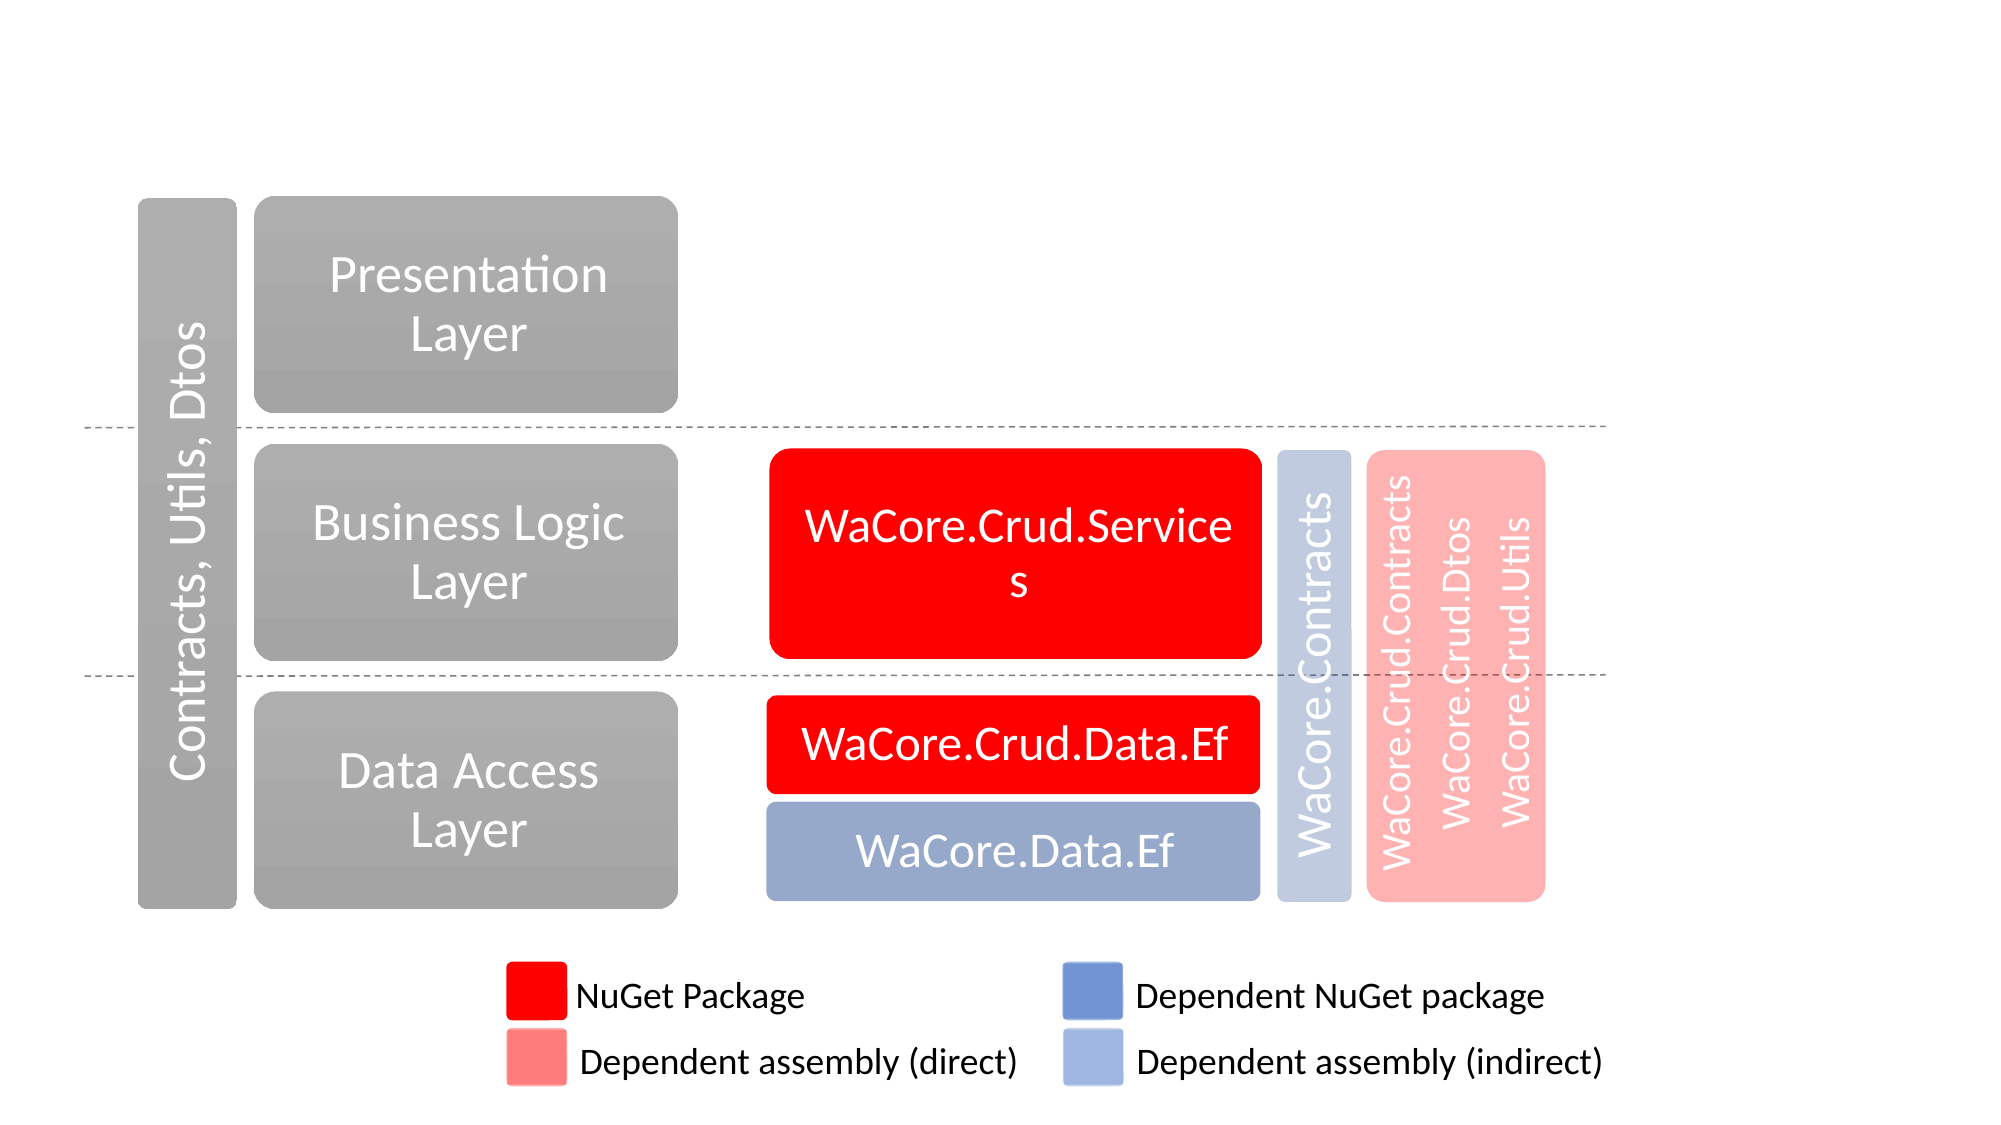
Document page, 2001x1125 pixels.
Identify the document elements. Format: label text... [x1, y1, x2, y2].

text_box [506, 961, 568, 1021]
text_box Dependent assembly (direct) [565, 1029, 1034, 1090]
text_box Dependent assembly (indirect) [1121, 1029, 1619, 1090]
text_box NuGet Package [560, 963, 821, 1024]
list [137, 195, 579, 910]
text_box Dependent NuGet package [1120, 963, 1561, 1024]
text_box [1062, 1027, 1124, 1087]
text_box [579, 195, 1568, 910]
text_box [1062, 961, 1124, 1021]
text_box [506, 1027, 568, 1087]
